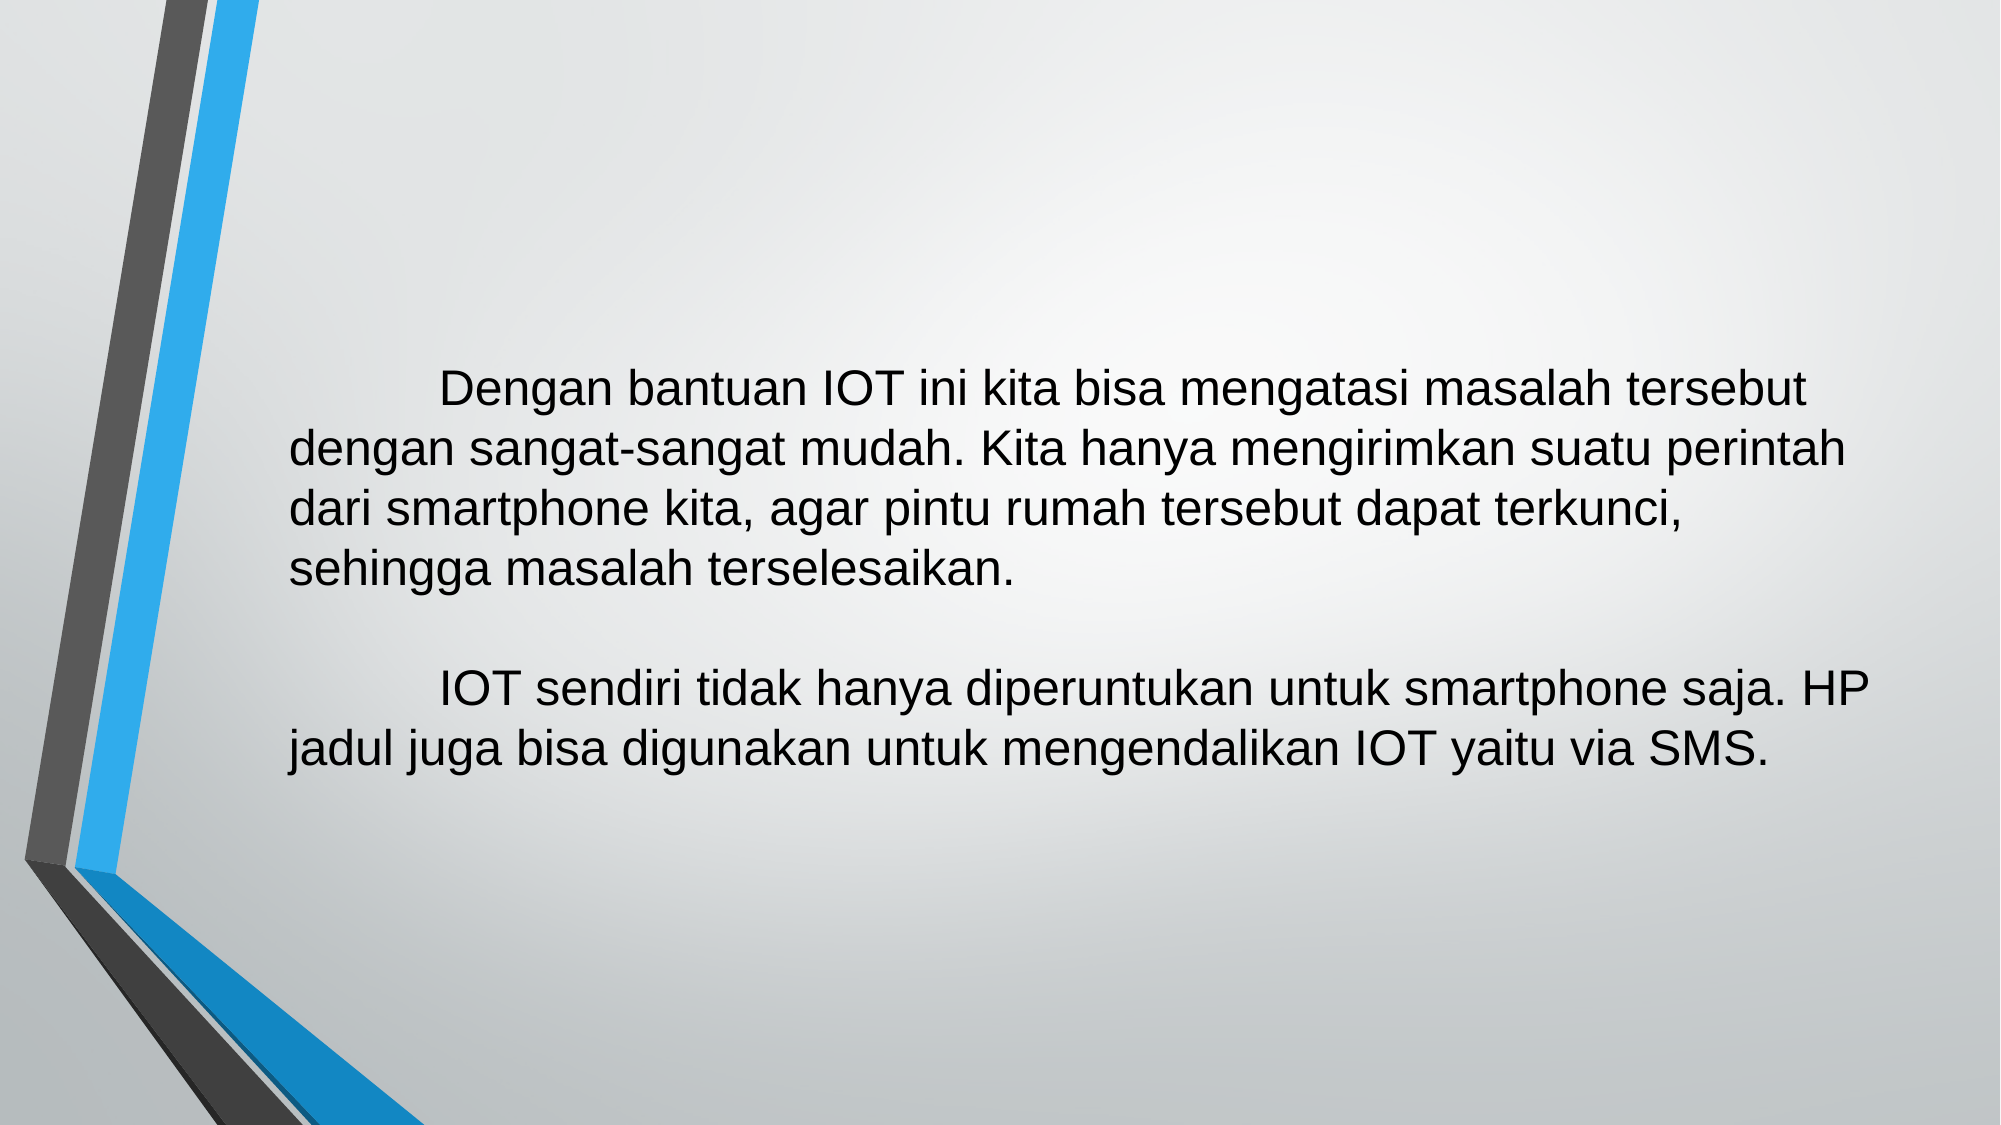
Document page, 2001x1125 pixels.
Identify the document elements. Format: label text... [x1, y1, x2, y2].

text_box Dengan bantuan IOT ini kita bisa mengatasi masalah tersebut dengan sangat-sangat mudah. Kita hanya mengirimkan suatu perintah dari smartphone kita, agar pintu rumah tersebut dapat terkunci, sehingga masalah terselesaikan. IOT sendiri tidak hanya diperuntukan untuk smartphone saja. HP jadul juga bisa digunakan untuk mengendalikan IOT yaitu via SMS. [273, 347, 1888, 783]
